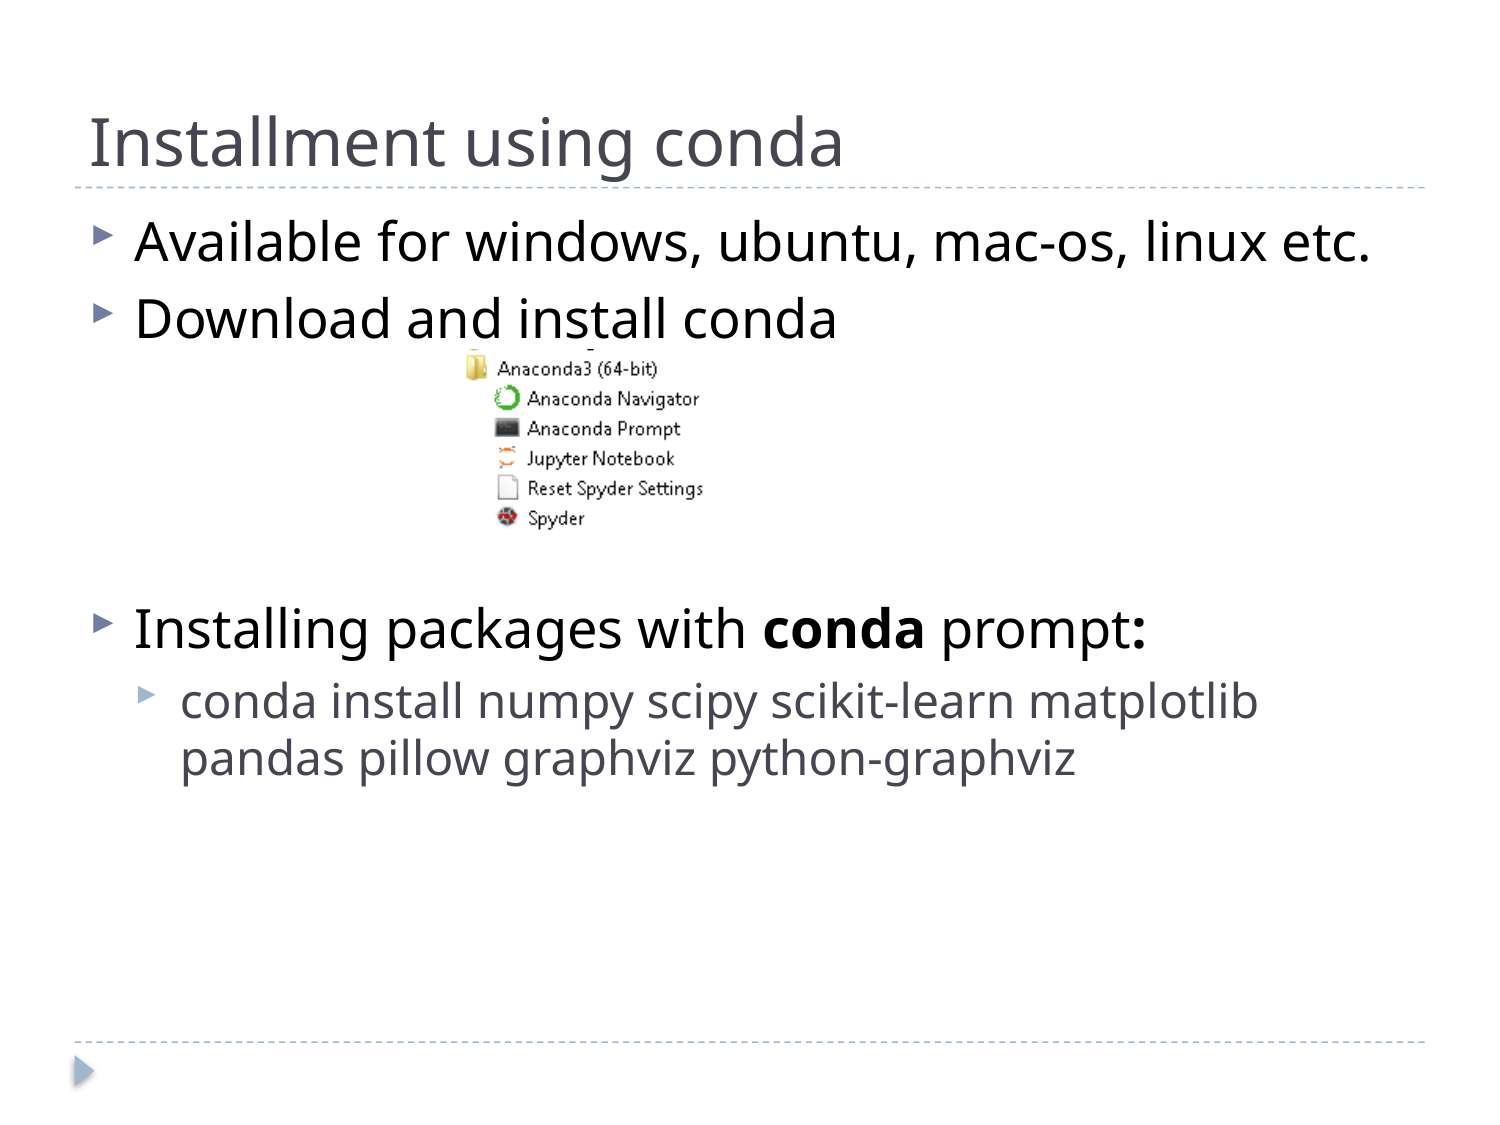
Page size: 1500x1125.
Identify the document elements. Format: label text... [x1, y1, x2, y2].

list Available for windows, ubuntu, mac-os, linux etc. Download and install conda Installing packages with conda prompt: conda install numpy scipy scikit-learn matplotlib pandas pillow graphviz python-graphviz [75, 200, 1425, 1010]
title Installment using conda [75, 24, 1425, 188]
picture [462, 349, 729, 534]
